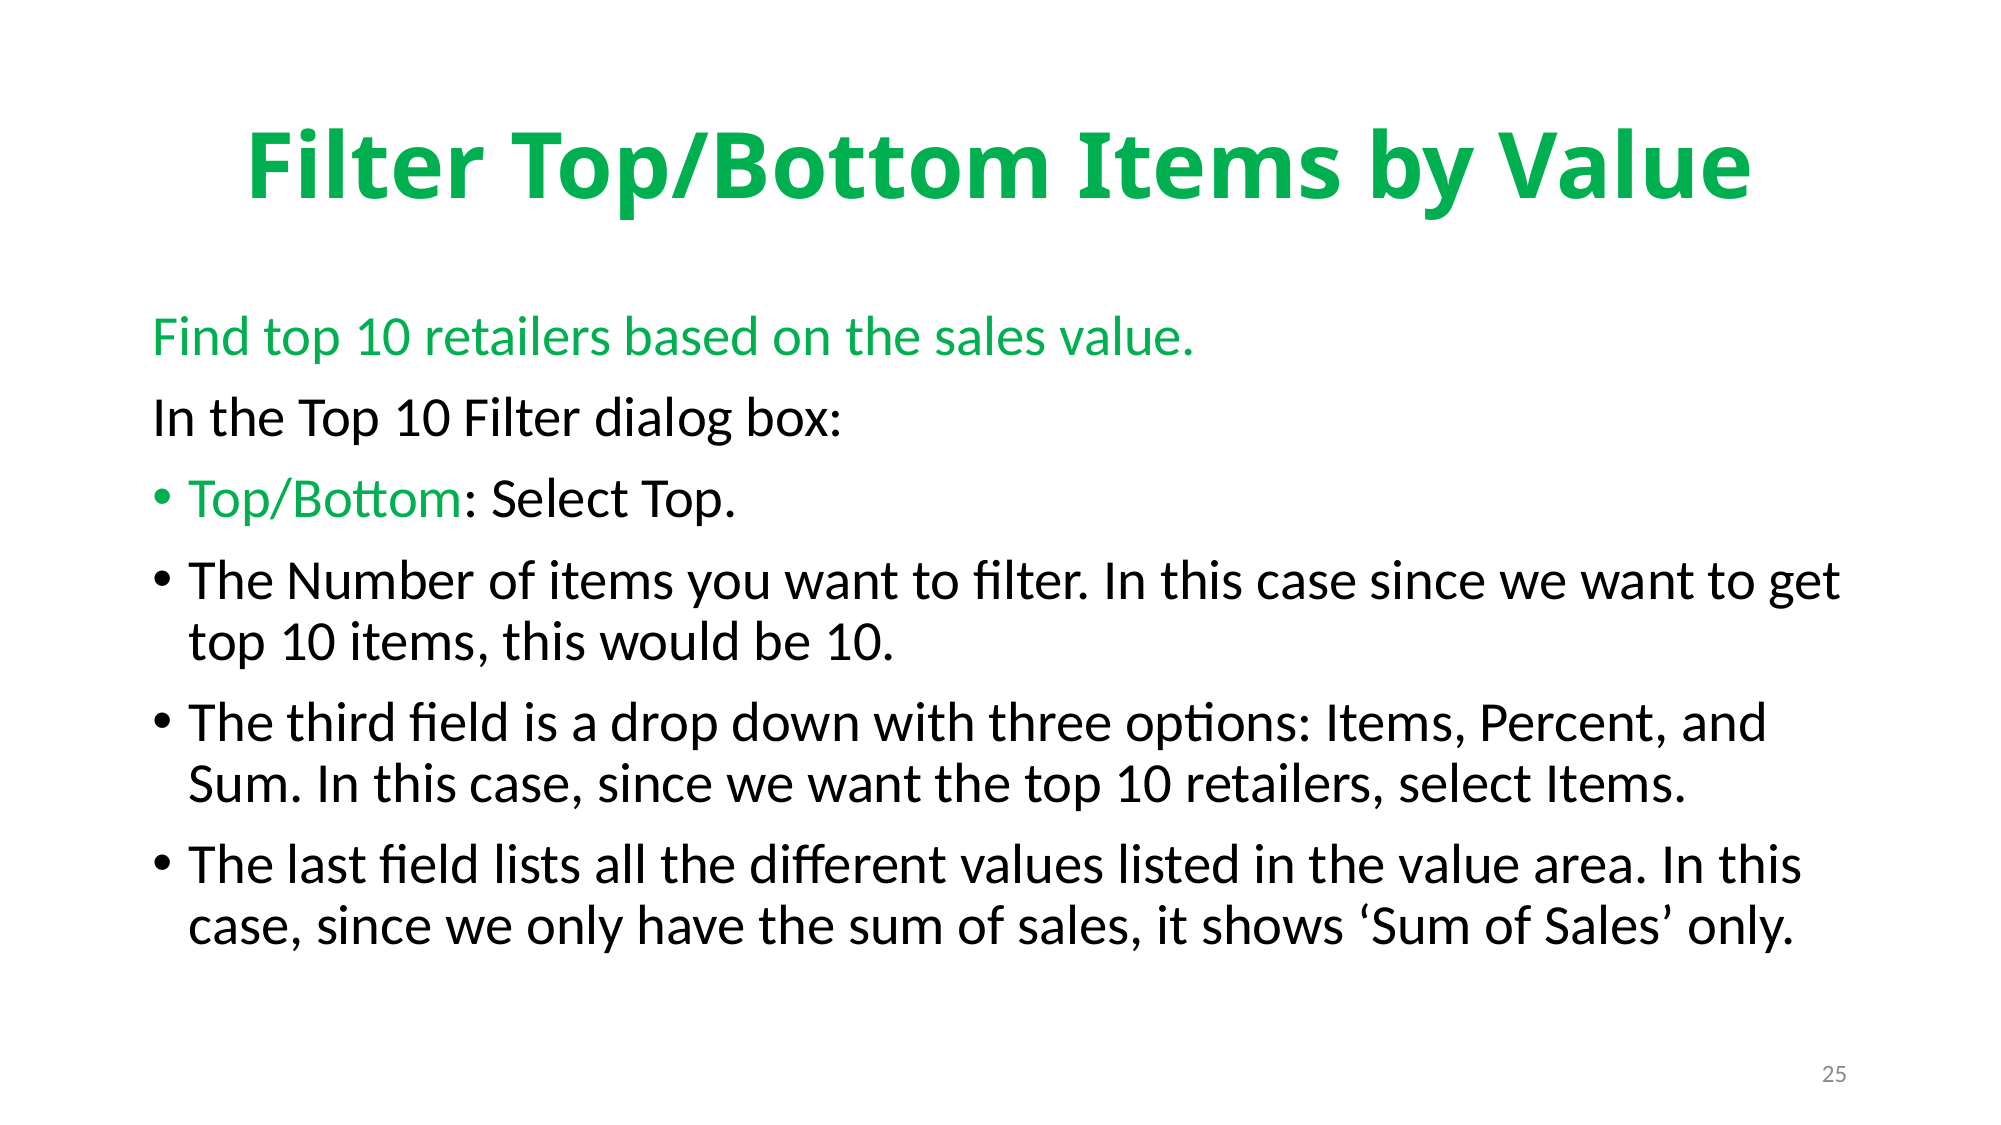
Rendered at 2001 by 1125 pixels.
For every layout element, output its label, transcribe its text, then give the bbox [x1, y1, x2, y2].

slide_number 25 [1412, 1042, 1863, 1103]
title Filter Top/Bottom Items by Value [137, 59, 1863, 278]
list Find top 10 retailers based on the sales value. In the Top 10 Filter dialog box: Top/Bottom: Select Top. The Number of items you want to filter. In this case since we want to get top 10 items, this would be 10. The third field is a drop down with three options: Items, Percent, and Sum. In this case, since we want the top 10 retailers, select Items. The last field lists all the different values listed in the value area. In this case, since we only have the sum of sales, it shows ‘Sum of Sales’ only. [137, 299, 1863, 1014]
